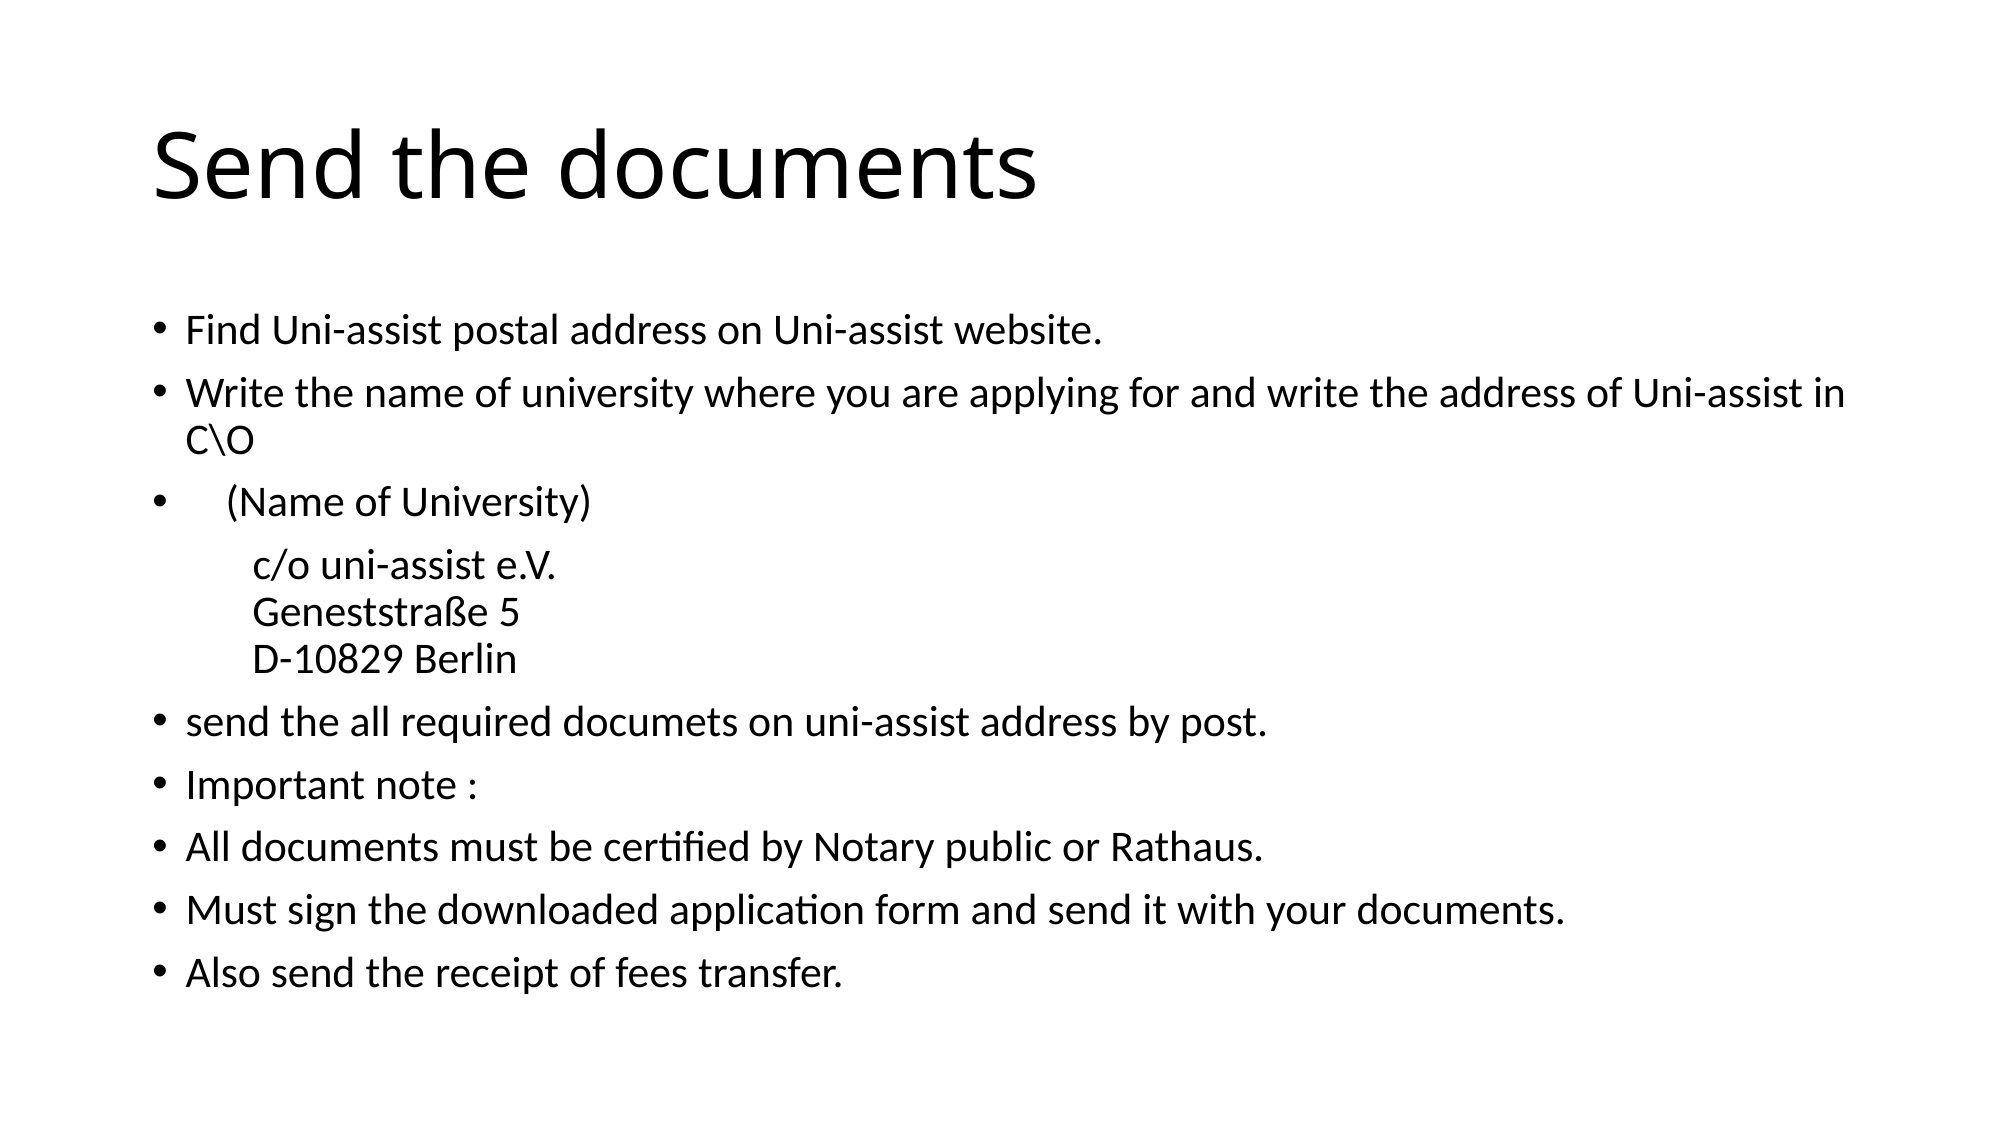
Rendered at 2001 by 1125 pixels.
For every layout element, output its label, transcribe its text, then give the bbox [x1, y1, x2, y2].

title Send the documents [137, 59, 1863, 278]
list Find Uni-assist postal address on Uni-assist website. Write the name of university where you are applying for and write the address of Uni-assist in C\O (Name of University) c/o uni-assist e.V. Geneststraße 5 D-10829 Berlin send the all required documets on uni-assist address by post. Important note : All documents must be certified by Notary public or Rathaus. Must sign the downloaded application form and send it with your documents. Also send the receipt of fees transfer. [137, 299, 1863, 1014]
